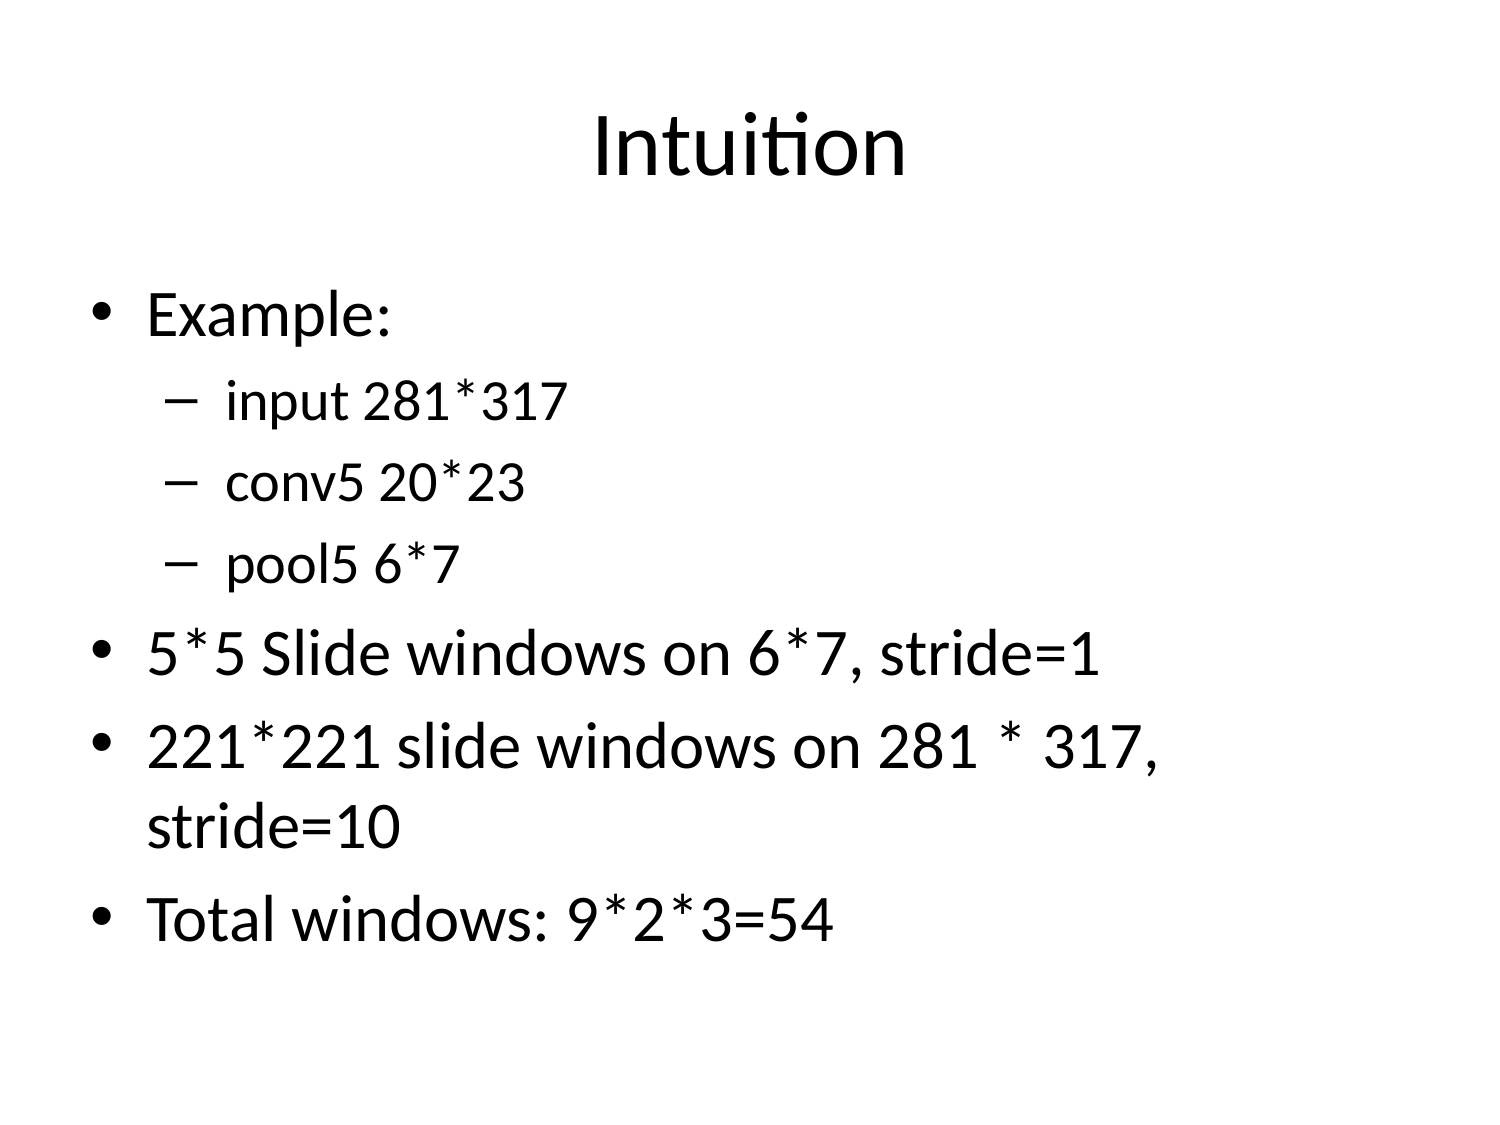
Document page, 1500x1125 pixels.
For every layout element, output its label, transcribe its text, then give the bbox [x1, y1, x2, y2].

title Intuition [75, 45, 1425, 233]
list Example: input 281*317 conv5 20*23 pool5 6*7 5*5 Slide windows on 6*7, stride=1 221*221 slide windows on 281 * 317, stride=10 Total windows: 9*2*3=54 [75, 262, 1425, 1005]
